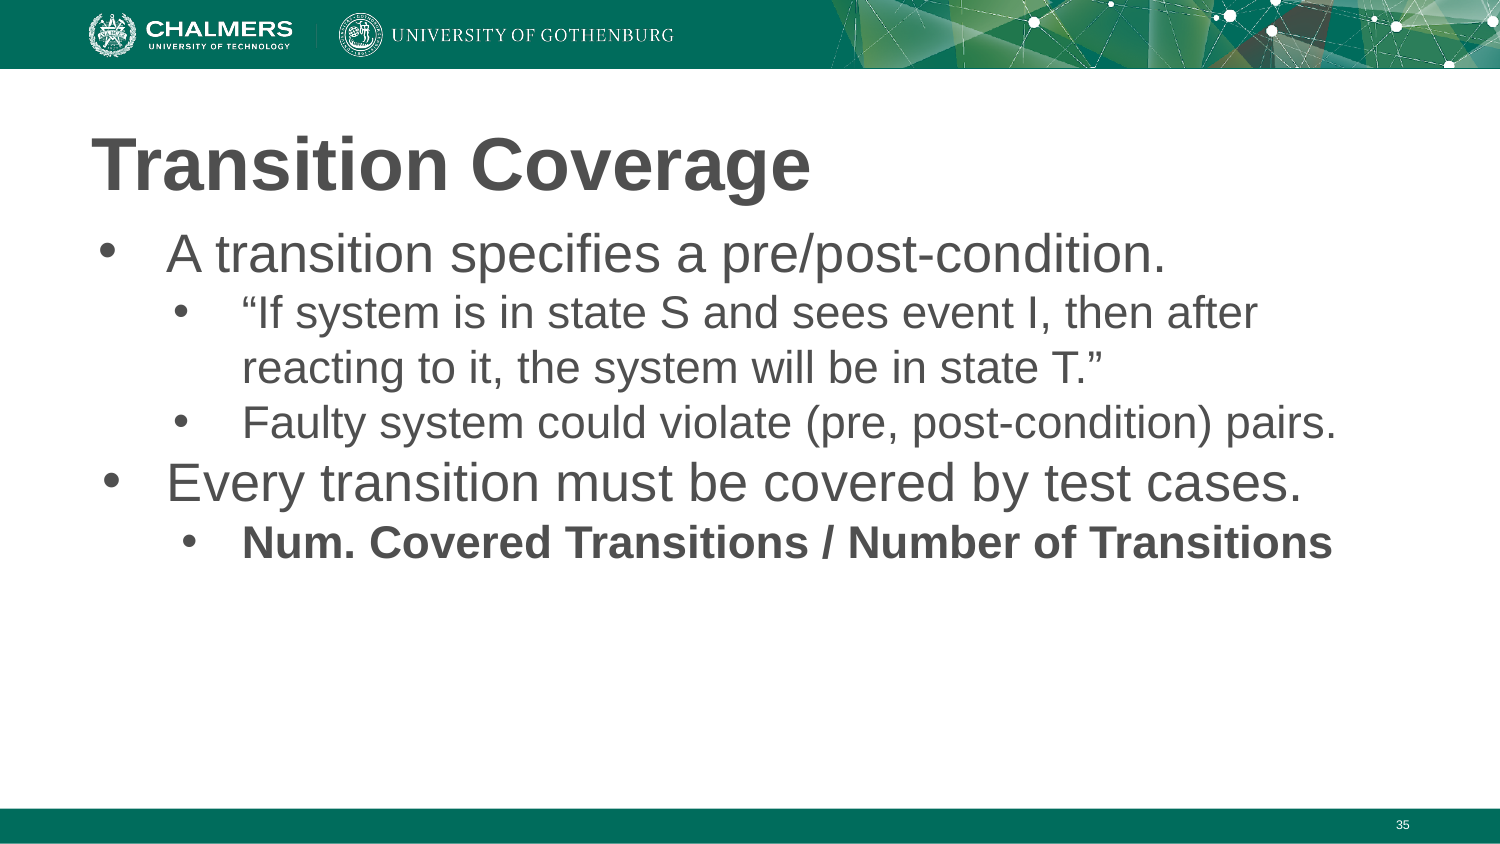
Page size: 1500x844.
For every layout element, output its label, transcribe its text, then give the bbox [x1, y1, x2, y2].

slide_number ‹#› [1074, 809, 1425, 844]
list A transition specifies a pre/post-condition. “If system is in state S and sees event I, then after reacting to it, the system will be in state T.” Faulty system could violate (pre, post-condition) pairs. Every transition must be covered by test cases. Num. Covered Transitions / Number of Transitions [76, 210, 1425, 782]
picture [64, 0, 696, 85]
picture [759, 0, 1500, 68]
title Transition Coverage [76, 100, 1425, 210]
